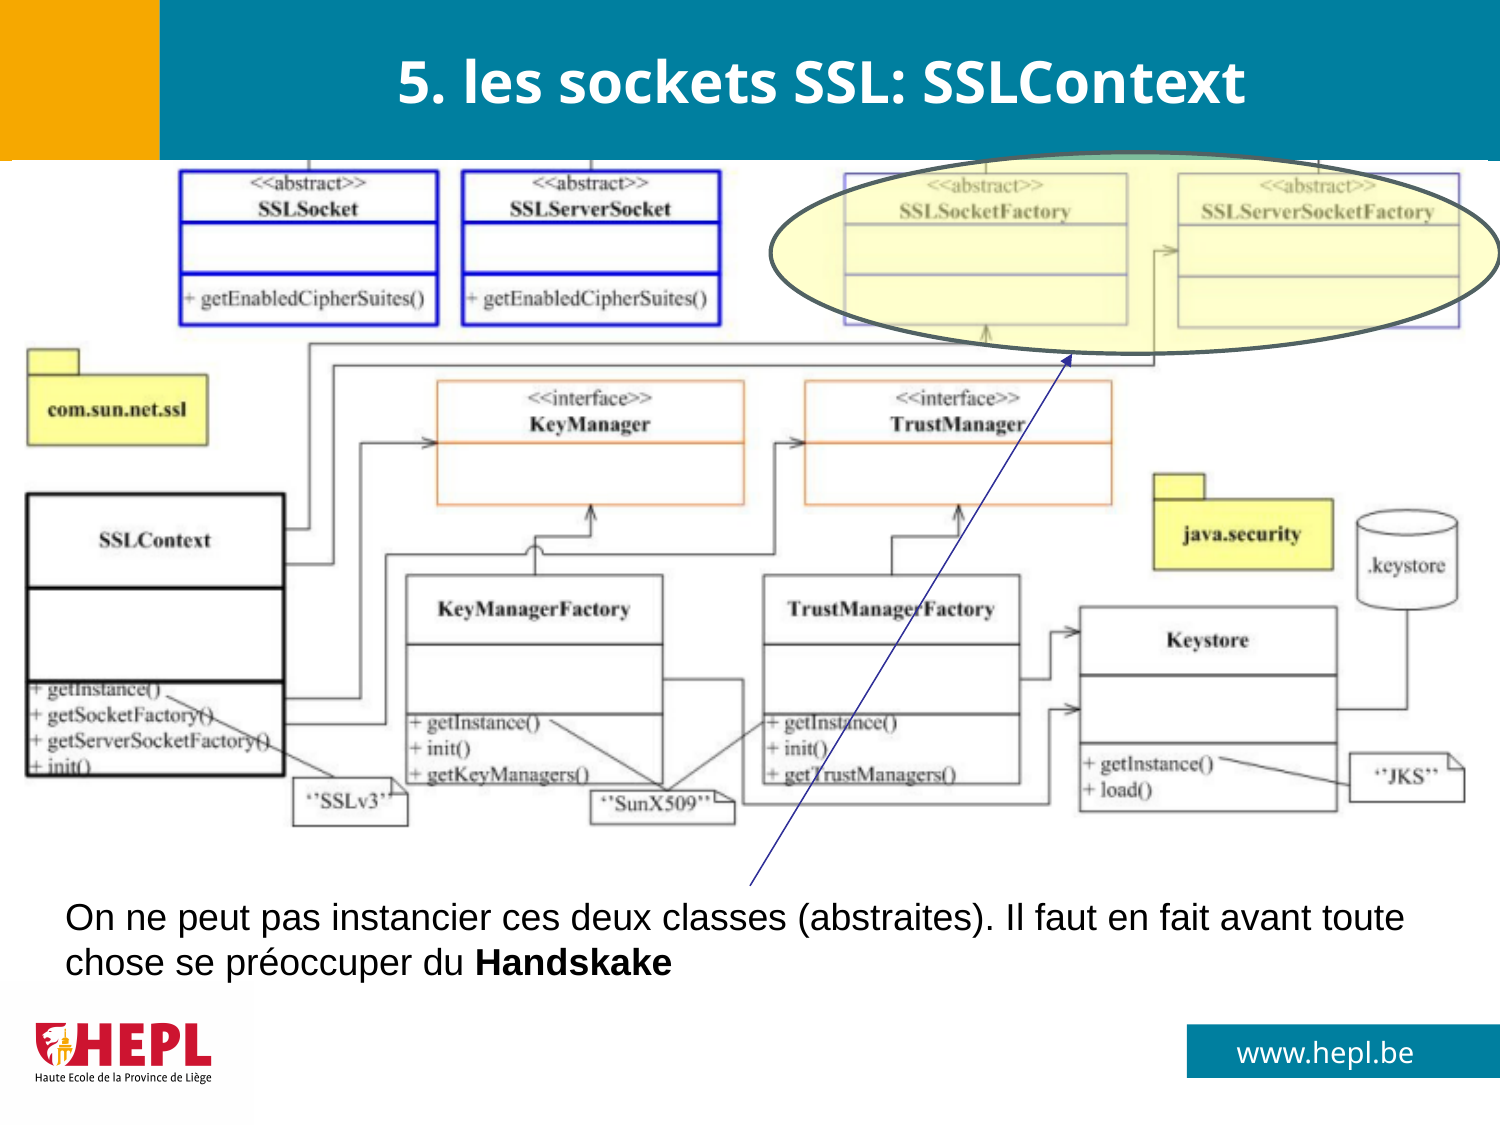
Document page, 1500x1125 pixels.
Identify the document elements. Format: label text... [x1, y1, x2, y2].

picture [12, 160, 1488, 832]
picture [0, 981, 254, 1125]
text_box [1491, 227, 1500, 279]
title 5. les sockets SSL: SSLContext [159, 0, 1500, 161]
text_box On ne peut pas instancier ces deux classes (abstraites). Il faut en fait avant toute chose se préoccuper du Handskake [50, 885, 1450, 991]
text_box [984, 150, 1286, 159]
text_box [749, 353, 1073, 886]
